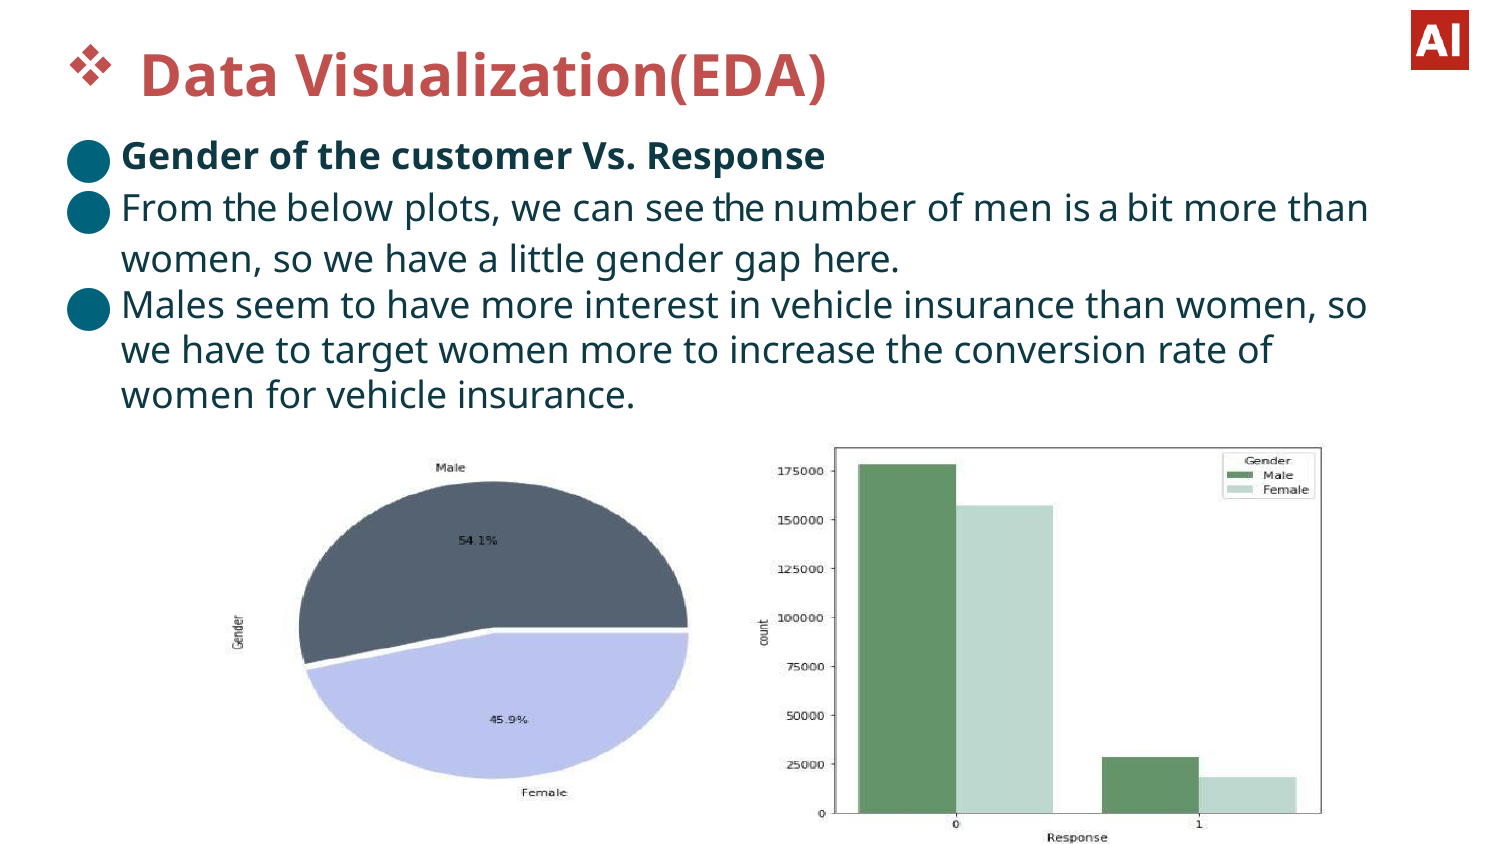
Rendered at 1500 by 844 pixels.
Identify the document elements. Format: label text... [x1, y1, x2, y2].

picture [1411, 10, 1469, 70]
text_box Gender of the customer Vs. Response From the below plots, we can see the number of men is a bit more than women, so we have a little gender gap here. Males seem to have more interest in vehicle insurance than women, so we have to target women more to increase the conversion rate of women for vehicle insurance. [62, 130, 1386, 416]
picture [224, 442, 1326, 844]
text_box Data Visualization(EDA) [62, 35, 1236, 108]
